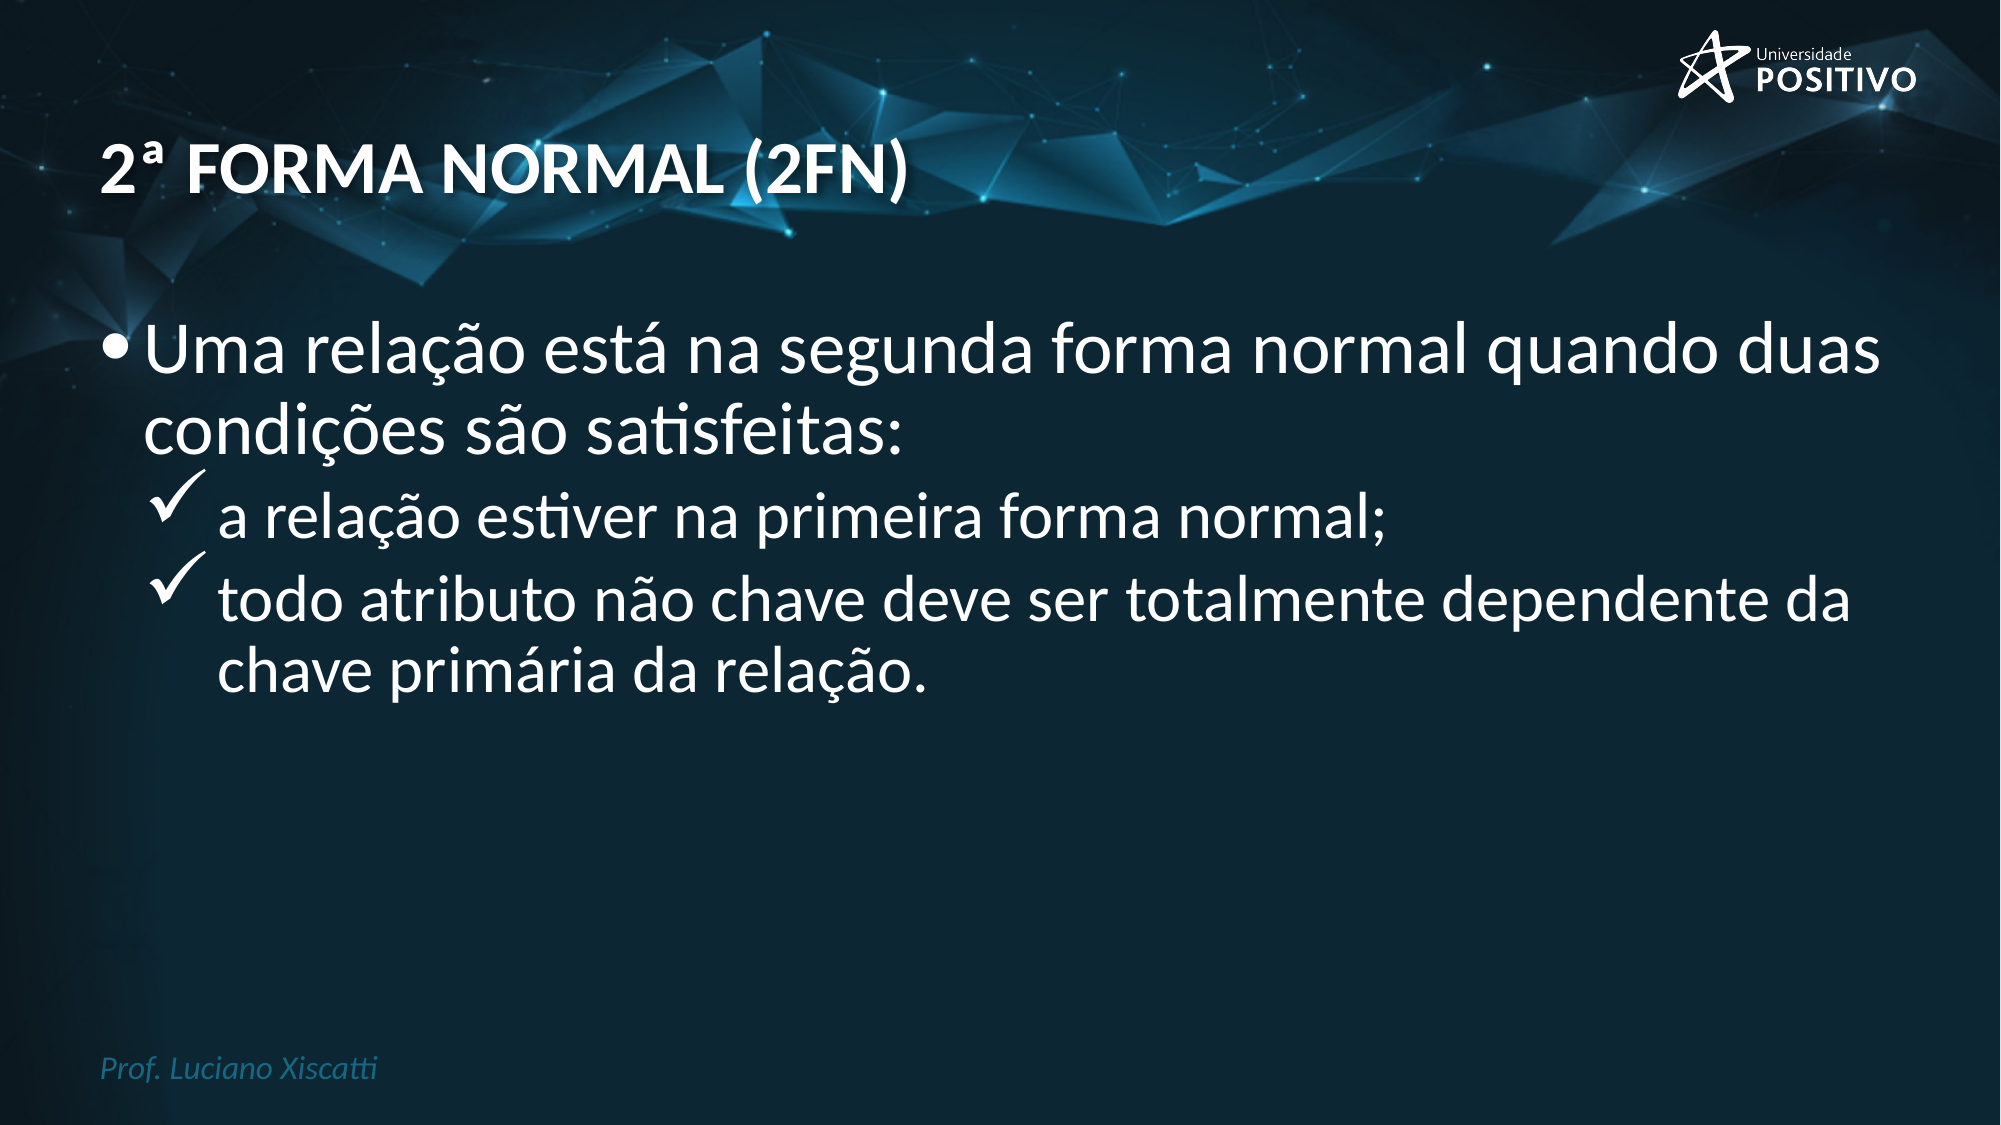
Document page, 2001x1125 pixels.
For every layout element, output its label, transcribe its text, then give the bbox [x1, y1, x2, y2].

list Uma relação está na segunda forma normal quando duas condições são satisfeitas: a relação estiver na primeira forma normal; todo atributo não chave deve ser totalmente dependente da chave primária da relação. [84, 301, 1916, 1024]
title 2ª forma normal (2fn) [84, 57, 1916, 281]
picture [0, 0, 2001, 1125]
